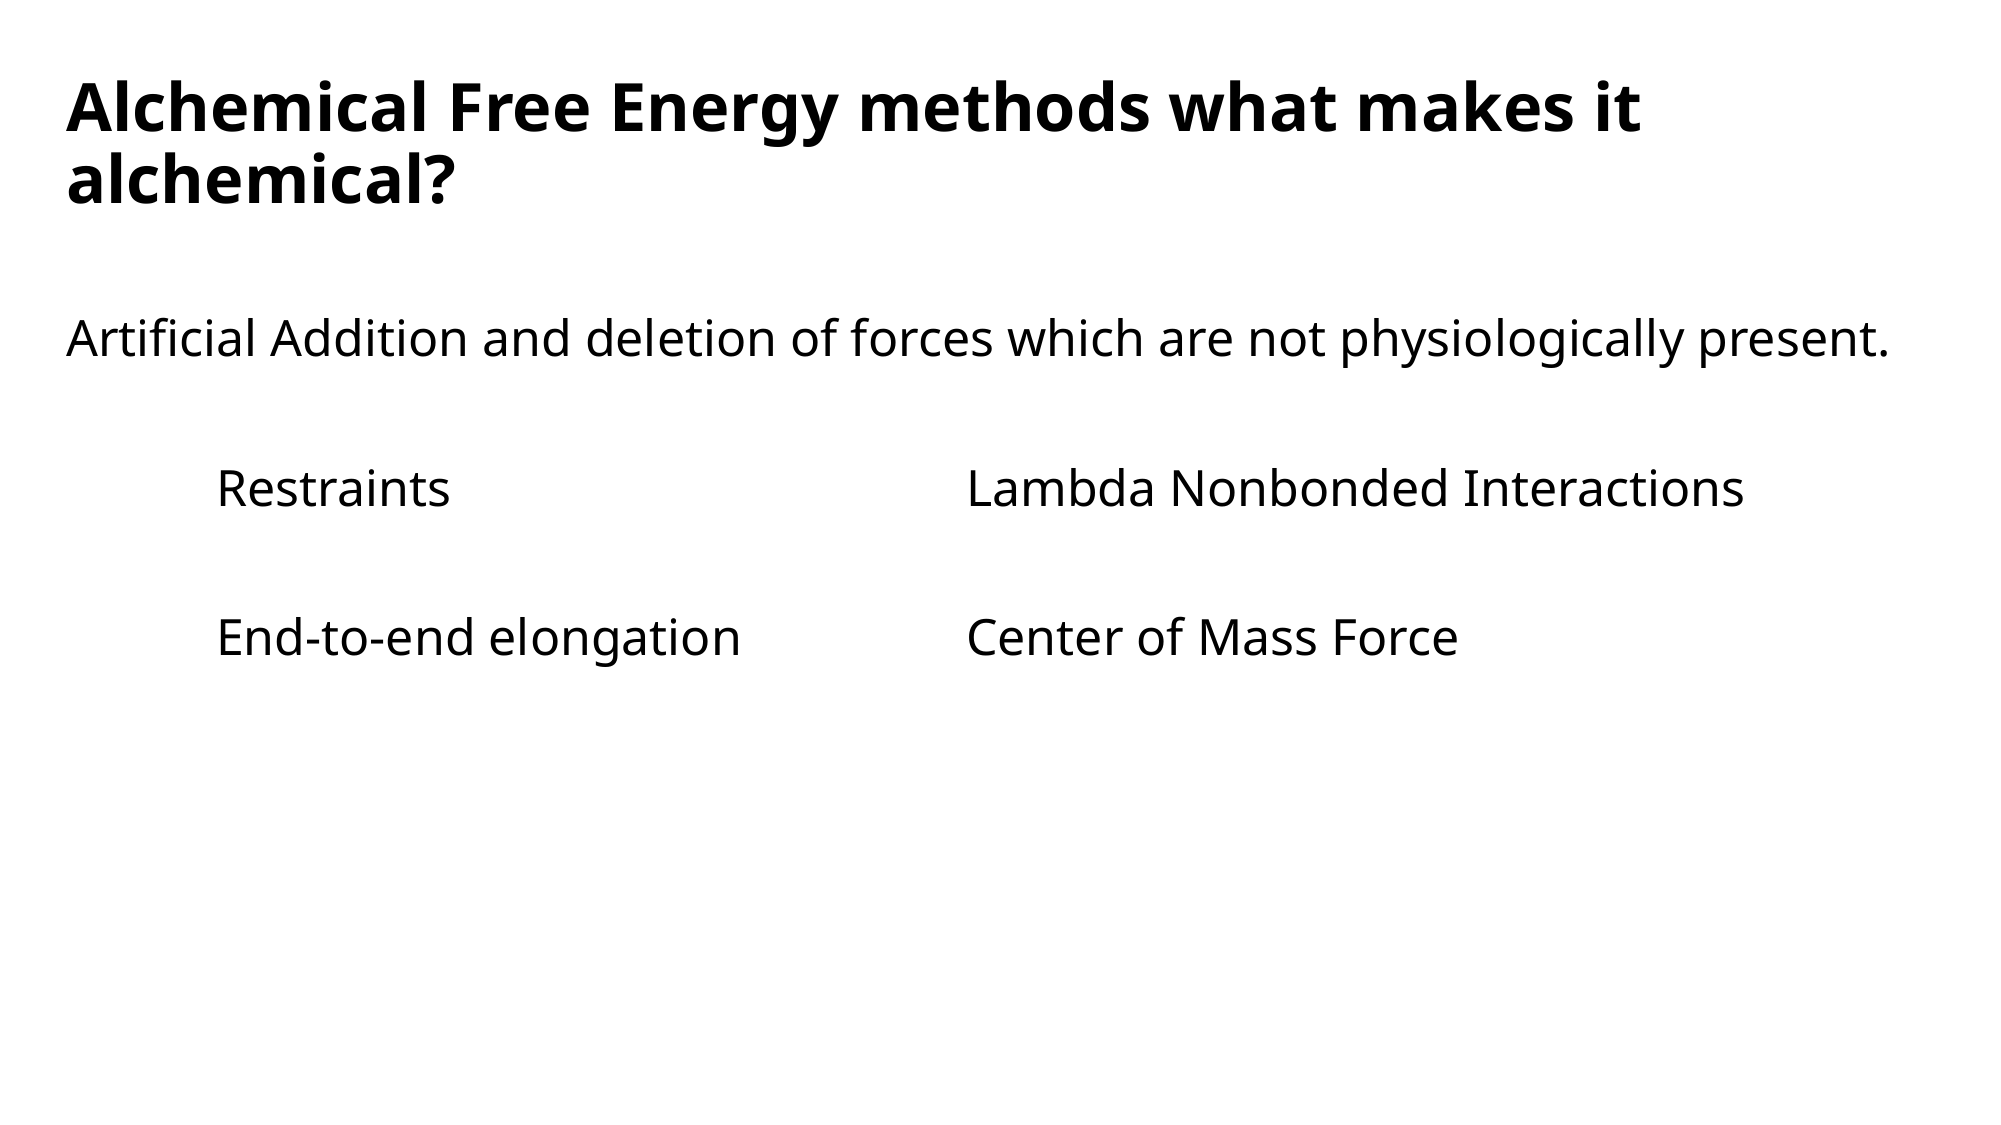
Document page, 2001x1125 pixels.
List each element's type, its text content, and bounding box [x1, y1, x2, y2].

text_box Alchemical Free Energy methods what makes it alchemical? Artificial Addition and deletion of forces which are not physiologically present. Restraints Lambda Nonbonded Interactions End-to-end elongation Center of Mass Force [51, 65, 1949, 1059]
